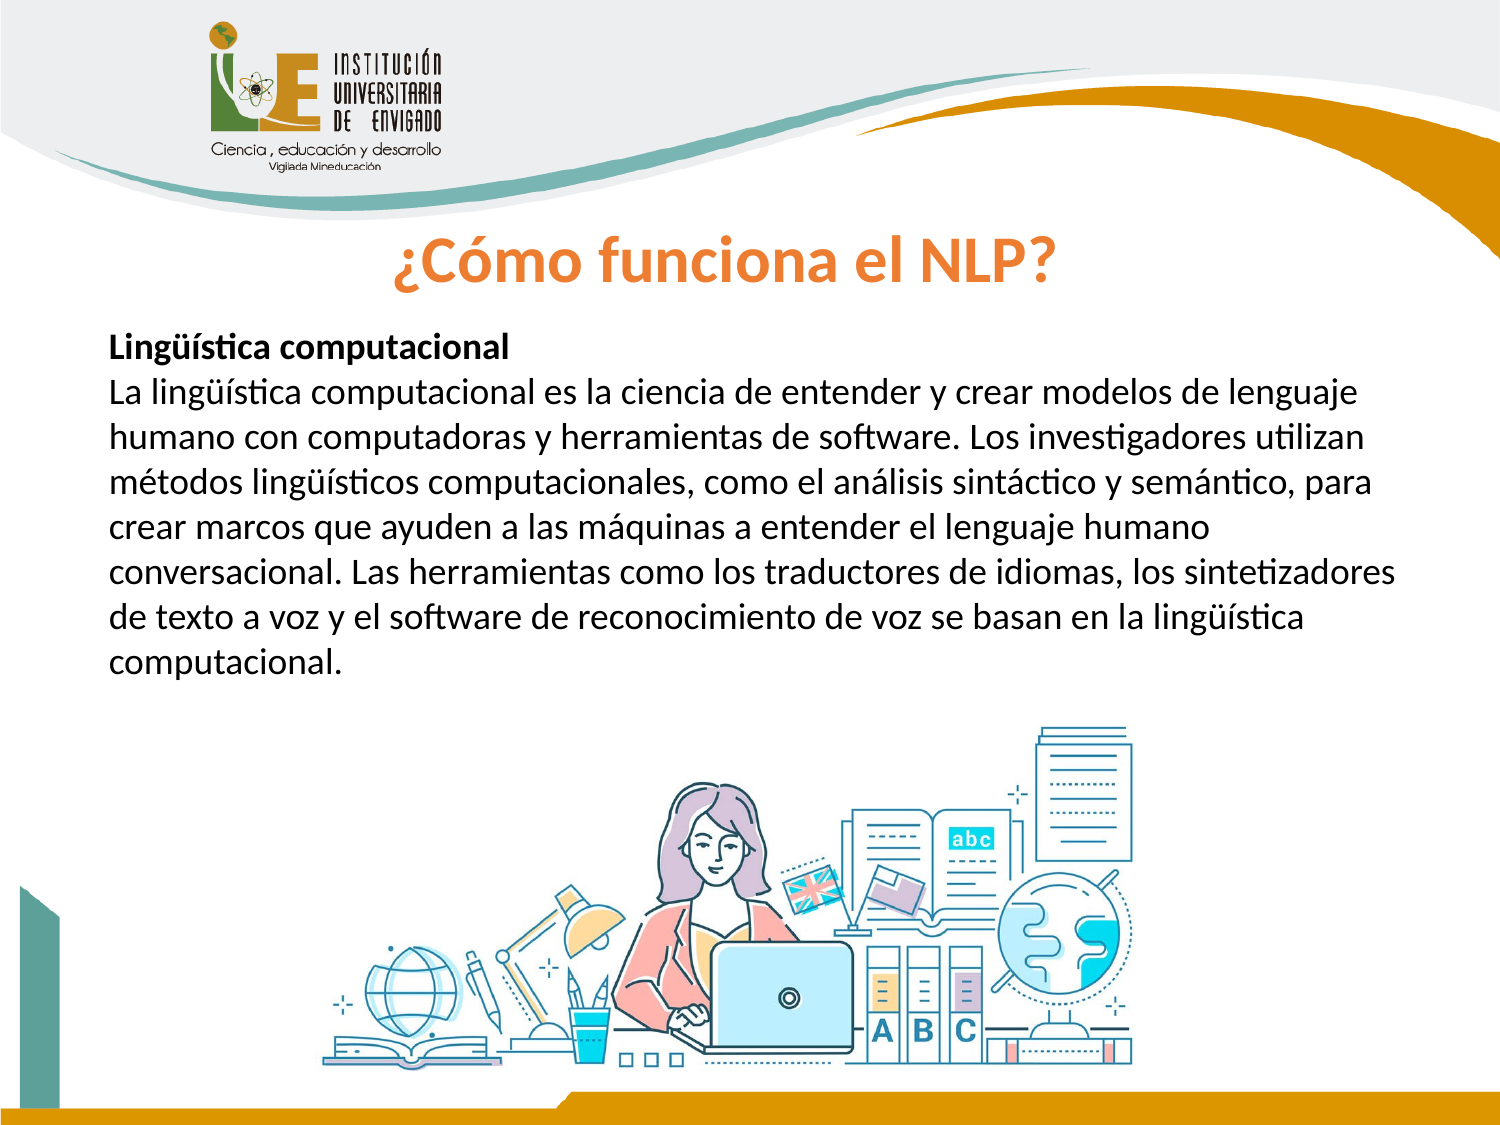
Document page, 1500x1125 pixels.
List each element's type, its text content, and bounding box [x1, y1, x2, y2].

picture [0, 688, 1500, 1125]
picture [0, 0, 1500, 266]
text_box Lingüística computacional La lingüística computacional es la ciencia de entender y crear modelos de lenguaje humano con computadoras y herramientas de software. Los investigadores utilizan métodos lingüísticos computacionales, como el análisis sintáctico y semántico, para crear marcos que ayuden a las máquinas a entender el lenguaje humano conversacional. Las herramientas como los traductores de idiomas, los sintetizadores de texto a voz y el software de reconocimiento de voz se basan en la lingüística computacional. [94, 314, 1456, 690]
text_box ¿Cómo funciona el NLP? [0, 266, 1465, 304]
